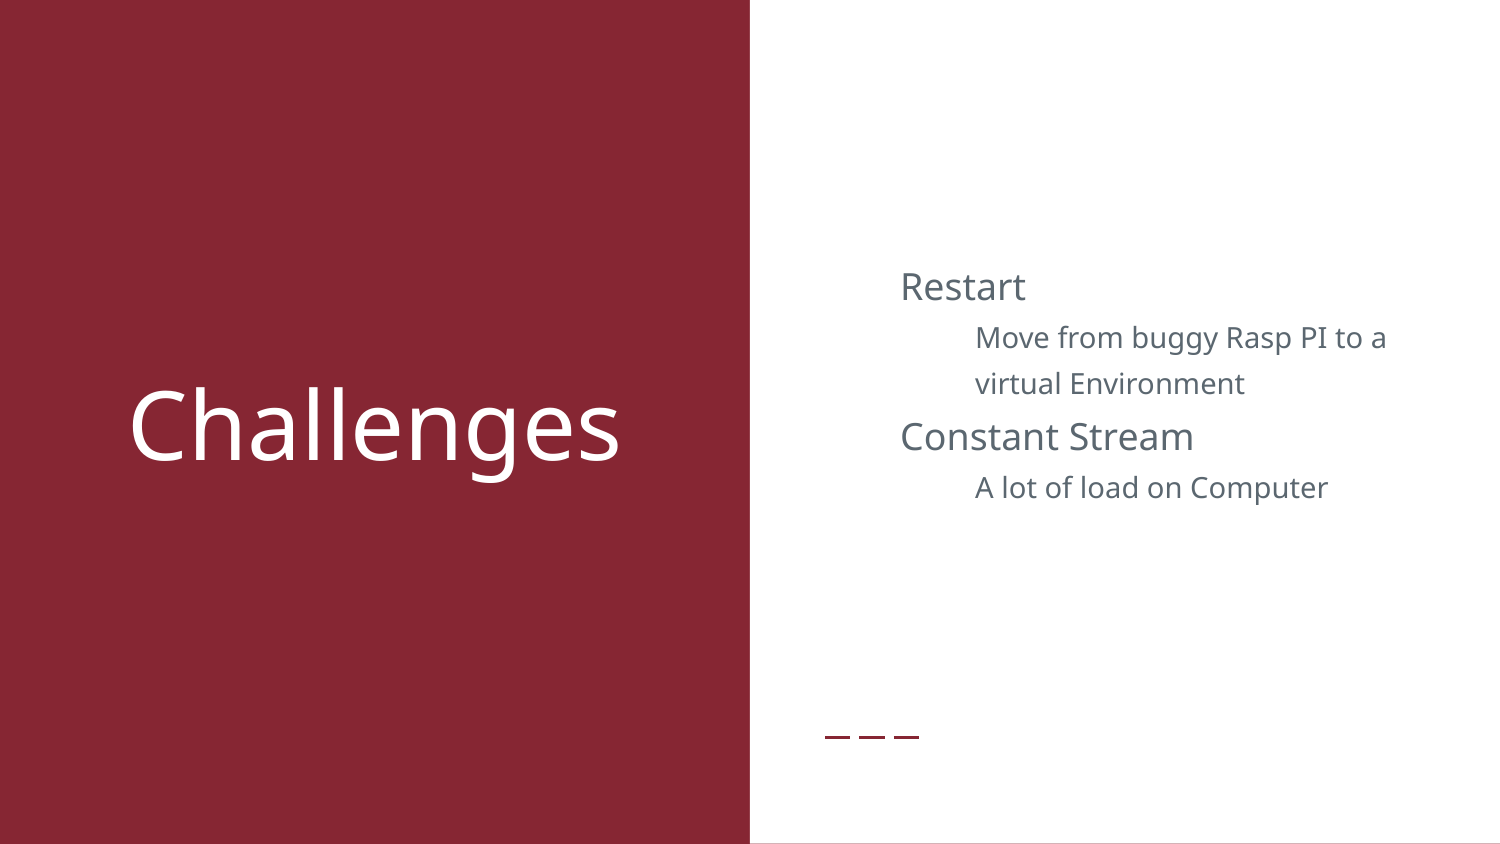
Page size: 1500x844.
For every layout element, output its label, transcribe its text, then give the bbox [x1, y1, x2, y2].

title Challenges [43, 185, 708, 504]
list Restart Move from buggy Rasp PI to a virtual Environment Constant Stream A lot of load on Computer [810, 118, 1440, 725]
